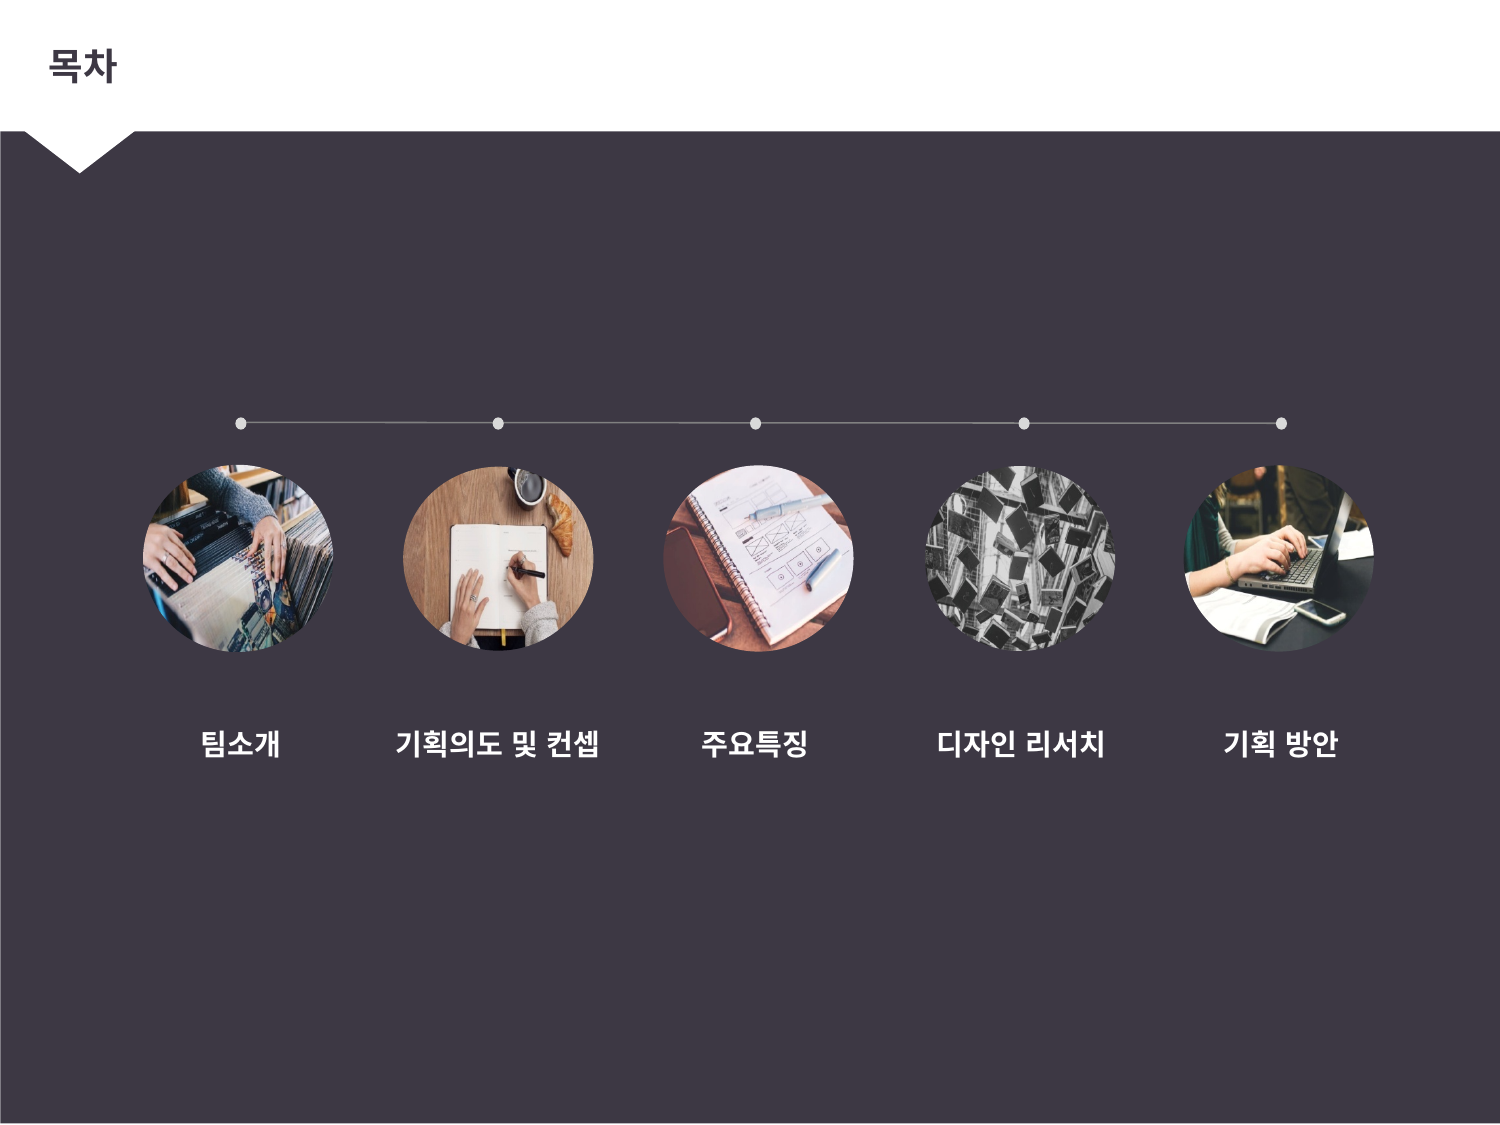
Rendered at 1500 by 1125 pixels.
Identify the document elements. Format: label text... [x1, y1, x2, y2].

title [1273, 424, 1285, 429]
text_box [747, 424, 764, 429]
picture [924, 465, 1116, 652]
text_box 팀소개 [78, 700, 403, 821]
text_box 기획 방안 [1151, 700, 1412, 769]
text_box [491, 415, 506, 420]
text_box [1016, 424, 1032, 429]
picture [142, 464, 334, 653]
text_box 디자인 리서치 [891, 700, 1151, 769]
picture [1183, 465, 1375, 652]
text_box 주요특징 [649, 700, 862, 769]
picture [663, 465, 854, 652]
text_box [490, 424, 506, 429]
text_box [1274, 415, 1290, 429]
picture [402, 466, 594, 651]
title 목차 [33, 19, 1483, 113]
text_box [233, 415, 248, 432]
text_box [748, 415, 763, 420]
text_box [1017, 415, 1031, 420]
text_box 기획의도 및 컨셉 [305, 700, 649, 769]
